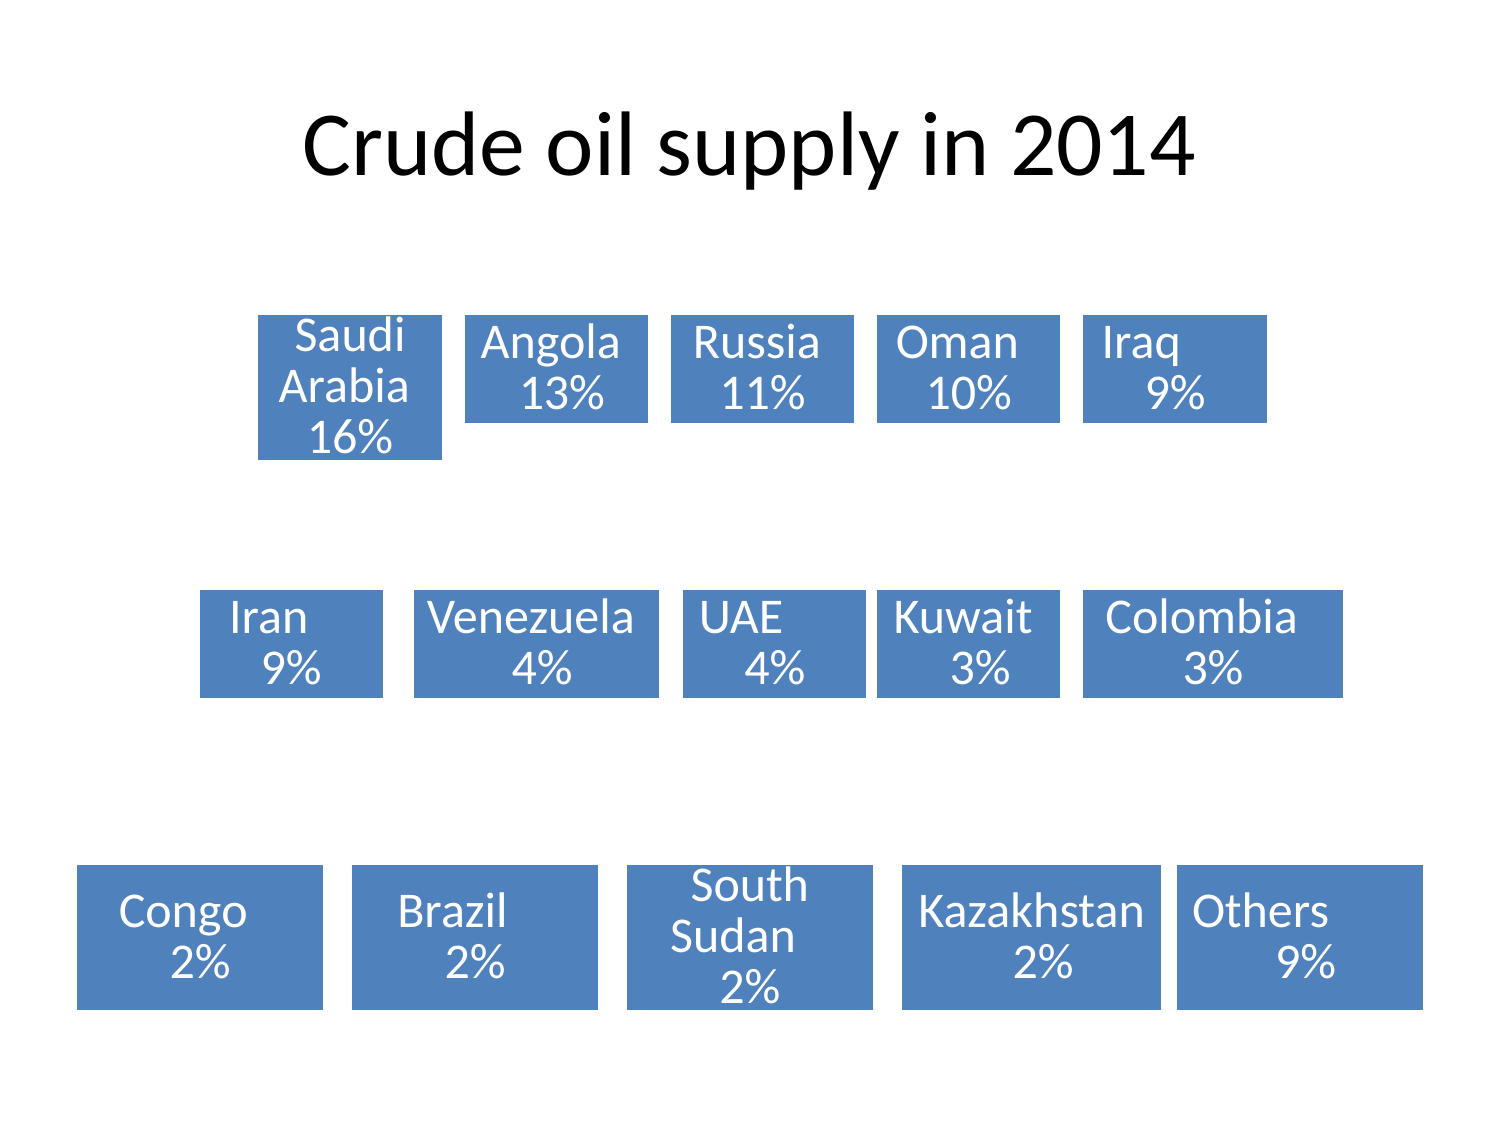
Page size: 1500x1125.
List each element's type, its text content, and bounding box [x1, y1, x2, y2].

text_box Venezuela 4% [411, 587, 662, 700]
text_box Brazil 2% [350, 862, 600, 1013]
text_box Others 9% [1175, 862, 1425, 1013]
text_box Kuwait 3% [875, 587, 1063, 700]
text_box Oman 10% [875, 312, 1063, 425]
title Crude oil supply in 2014 [75, 45, 1425, 233]
text_box Russia 11% [668, 312, 857, 425]
text_box Kazakhstan 2% [899, 862, 1164, 1013]
text_box Congo 2% [75, 862, 325, 1013]
text_box Angola 13% [462, 312, 650, 425]
text_box Iran 9% [197, 587, 385, 700]
text_box Iraq 9% [1081, 312, 1269, 425]
text_box UAE 4% [681, 587, 869, 700]
text_box Saudi Arabia 16% [256, 312, 444, 463]
text_box Colombia 3% [1081, 587, 1345, 700]
text_box South Sudan 2% [624, 862, 875, 1013]
